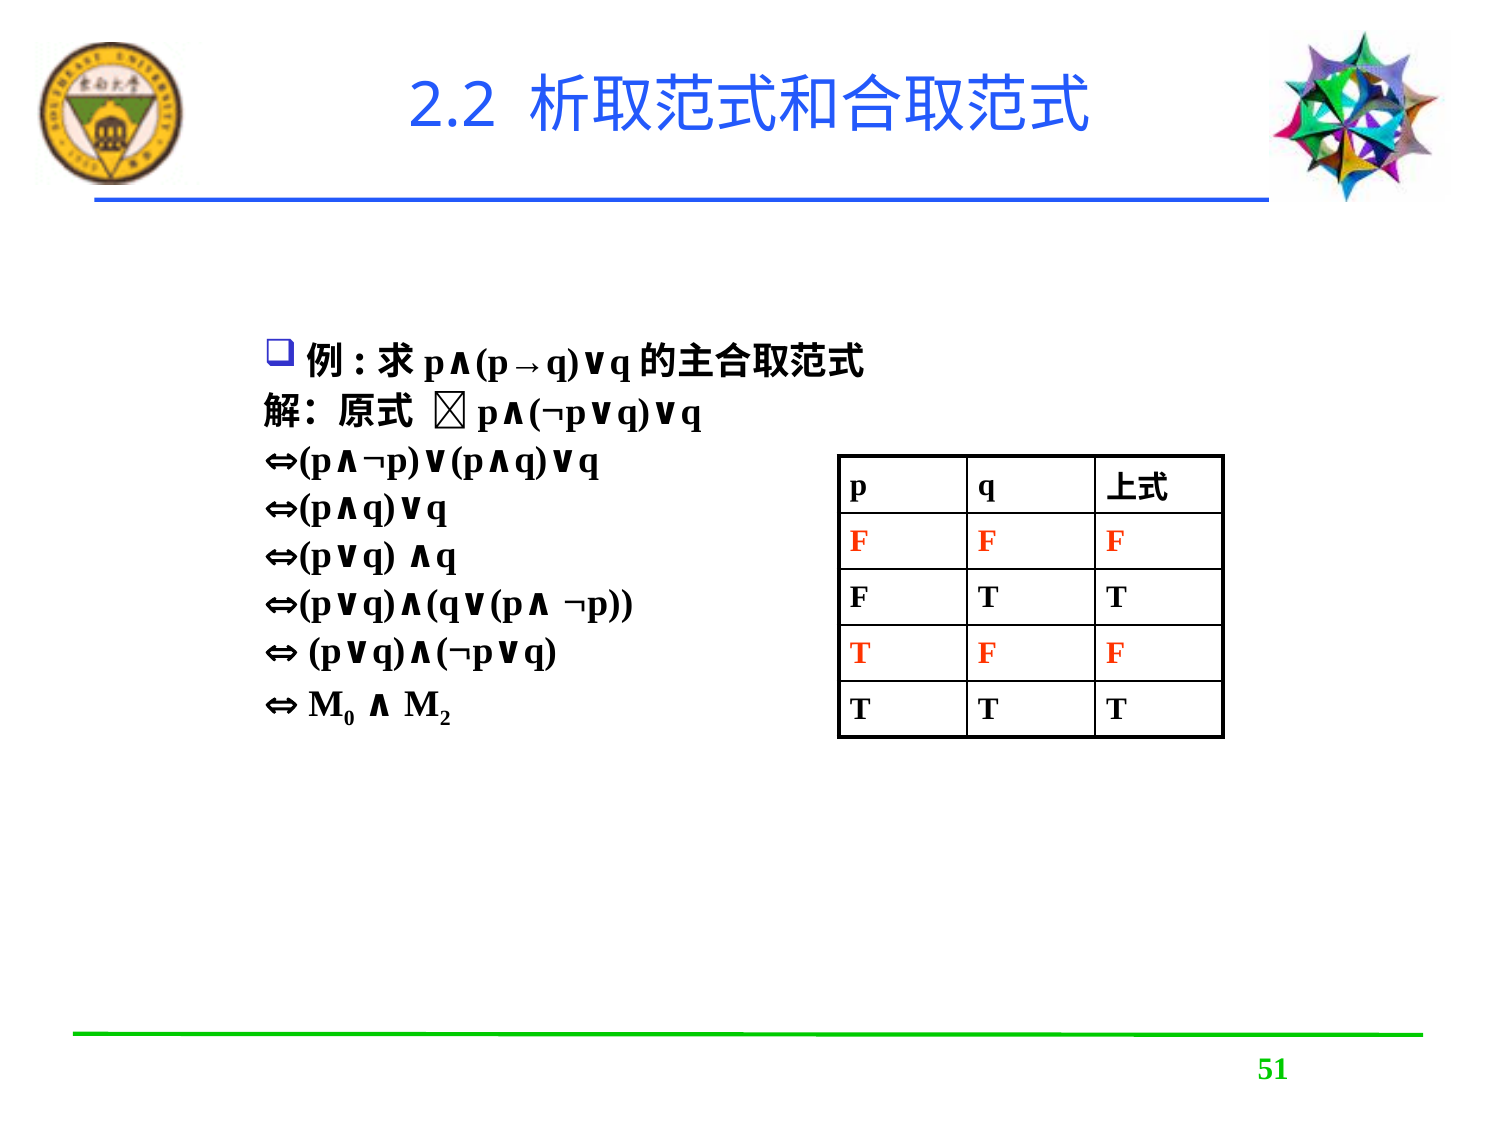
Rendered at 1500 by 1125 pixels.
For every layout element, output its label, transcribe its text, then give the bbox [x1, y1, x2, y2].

table_cell F [841, 514, 966, 568]
table_cell T [1096, 570, 1221, 624]
table_header p [841, 458, 966, 512]
title 2.2 析取范式和合取范式 [112, 7, 1388, 195]
picture [29, 42, 112, 185]
table_cell T [1096, 682, 1221, 735]
table_cell T [841, 626, 966, 680]
table_cell T [968, 570, 1094, 624]
table_cell F [841, 570, 966, 624]
table_cell F [1096, 626, 1221, 680]
table_cell F [968, 626, 1094, 680]
table_header 上式 [1096, 458, 1221, 512]
table_cell T [841, 682, 966, 735]
picture [1269, 30, 1451, 202]
list 例:求p∧(p→q)∨q的主合取范式 解：原式 p∧(p∨q)∨q (p∧p)∨(p∧q)∨q (p∧q)∨q (p∨q) ∧q (p∨q)∧(q∨(p∧ p))  (p∨q)∧(p∨q)  M0 ∧ M2 [249, 329, 1285, 919]
table_header q [968, 458, 1094, 512]
table_cell T [968, 682, 1094, 735]
table_cell F [968, 514, 1094, 568]
table_cell F [1096, 514, 1221, 568]
